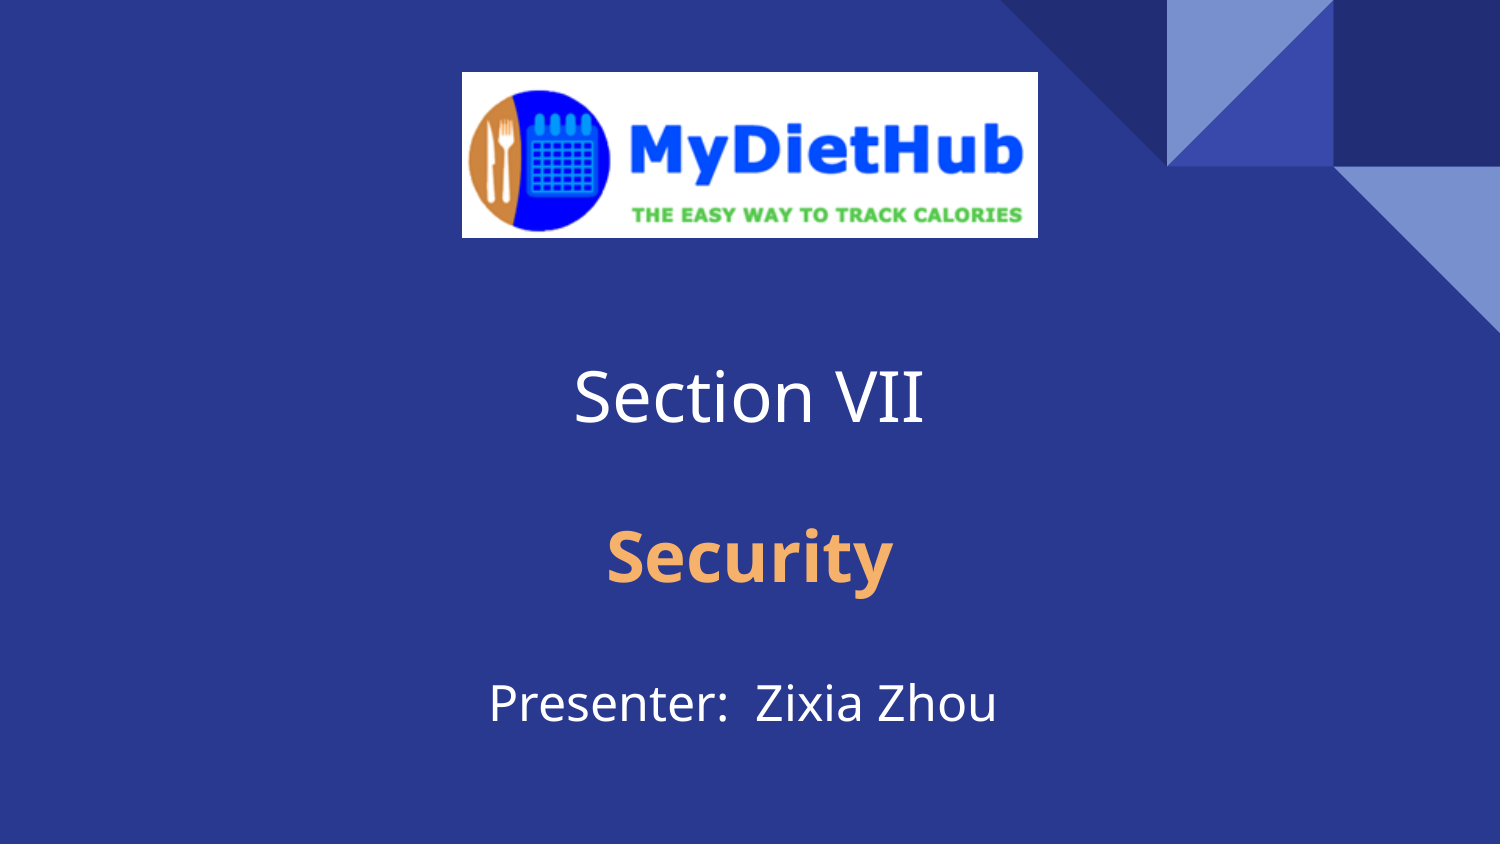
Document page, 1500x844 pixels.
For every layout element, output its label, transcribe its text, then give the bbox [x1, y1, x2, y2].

picture [462, 72, 1038, 239]
title Section VII Security Presenter: Zixia Zhou [75, 293, 1425, 832]
